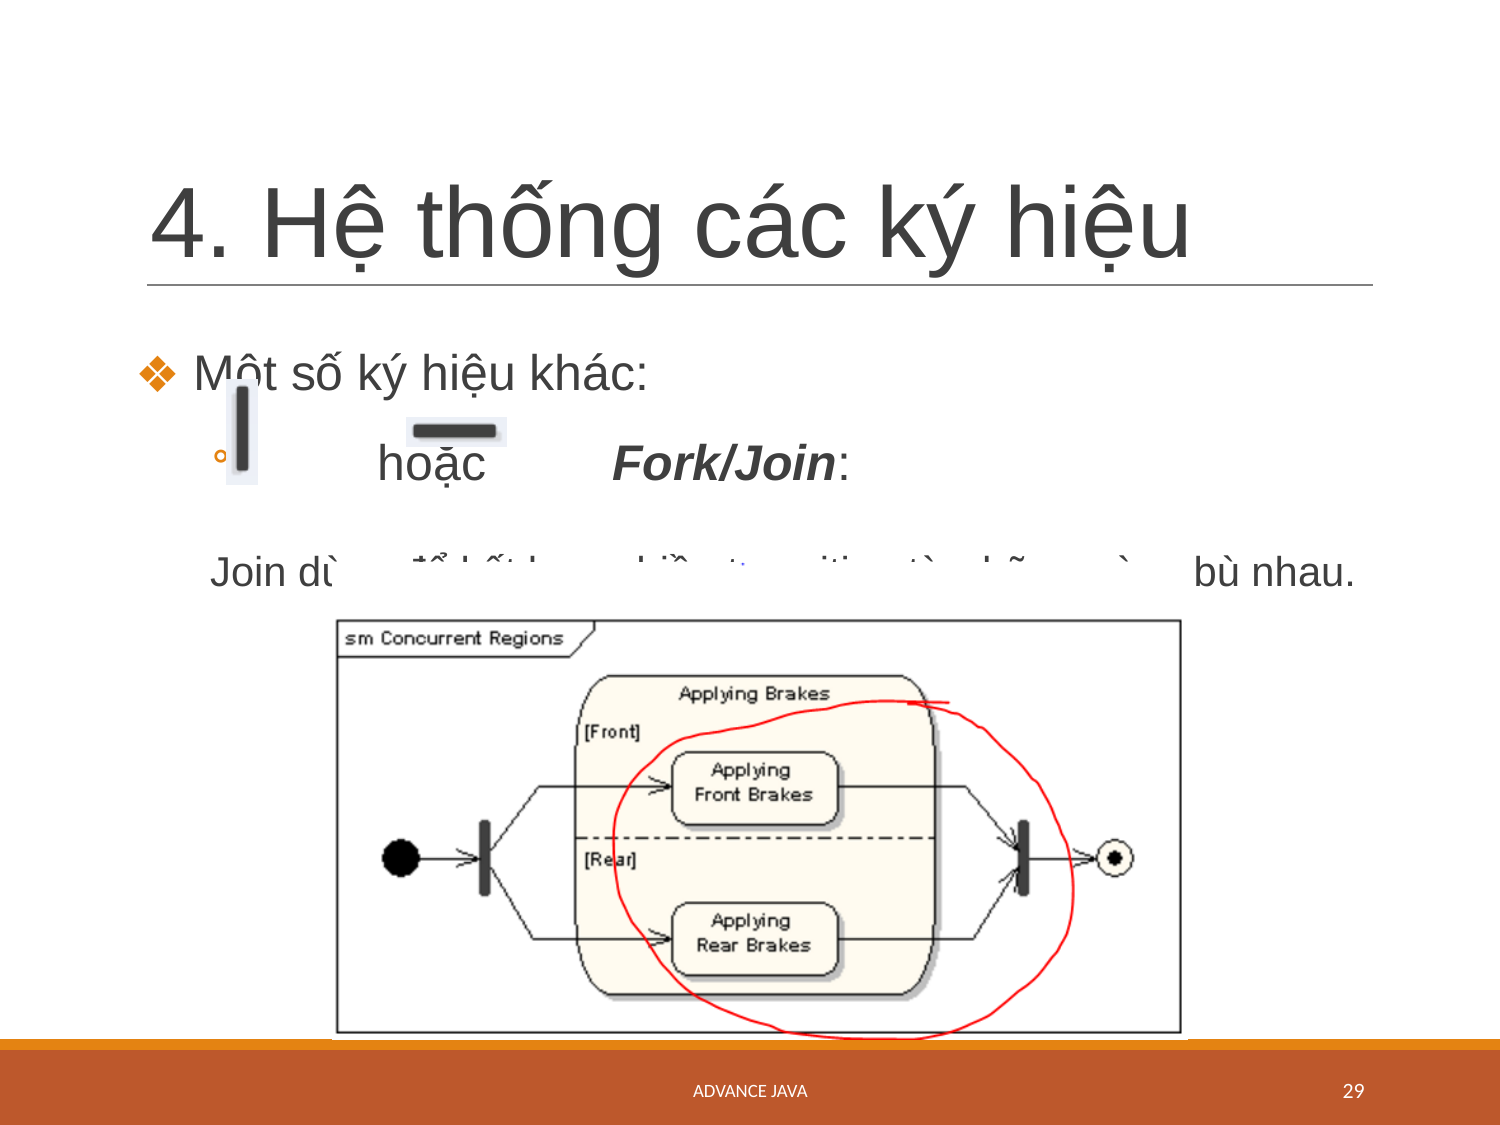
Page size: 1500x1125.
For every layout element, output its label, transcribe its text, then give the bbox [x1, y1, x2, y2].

slide_number ‹#› [1218, 1059, 1380, 1120]
picture [226, 379, 258, 485]
picture [332, 562, 1188, 1040]
list Một số ký hiệu khác: hoặc Fork/Join: Join dùng để kết hợp nhiều transition từ những vùng bù nhau. [135, 302, 1373, 963]
picture [406, 417, 507, 448]
footer ADVANCE JAVA [453, 1059, 1047, 1120]
title 4. Hệ thống các ký hiệu [135, 47, 1373, 285]
